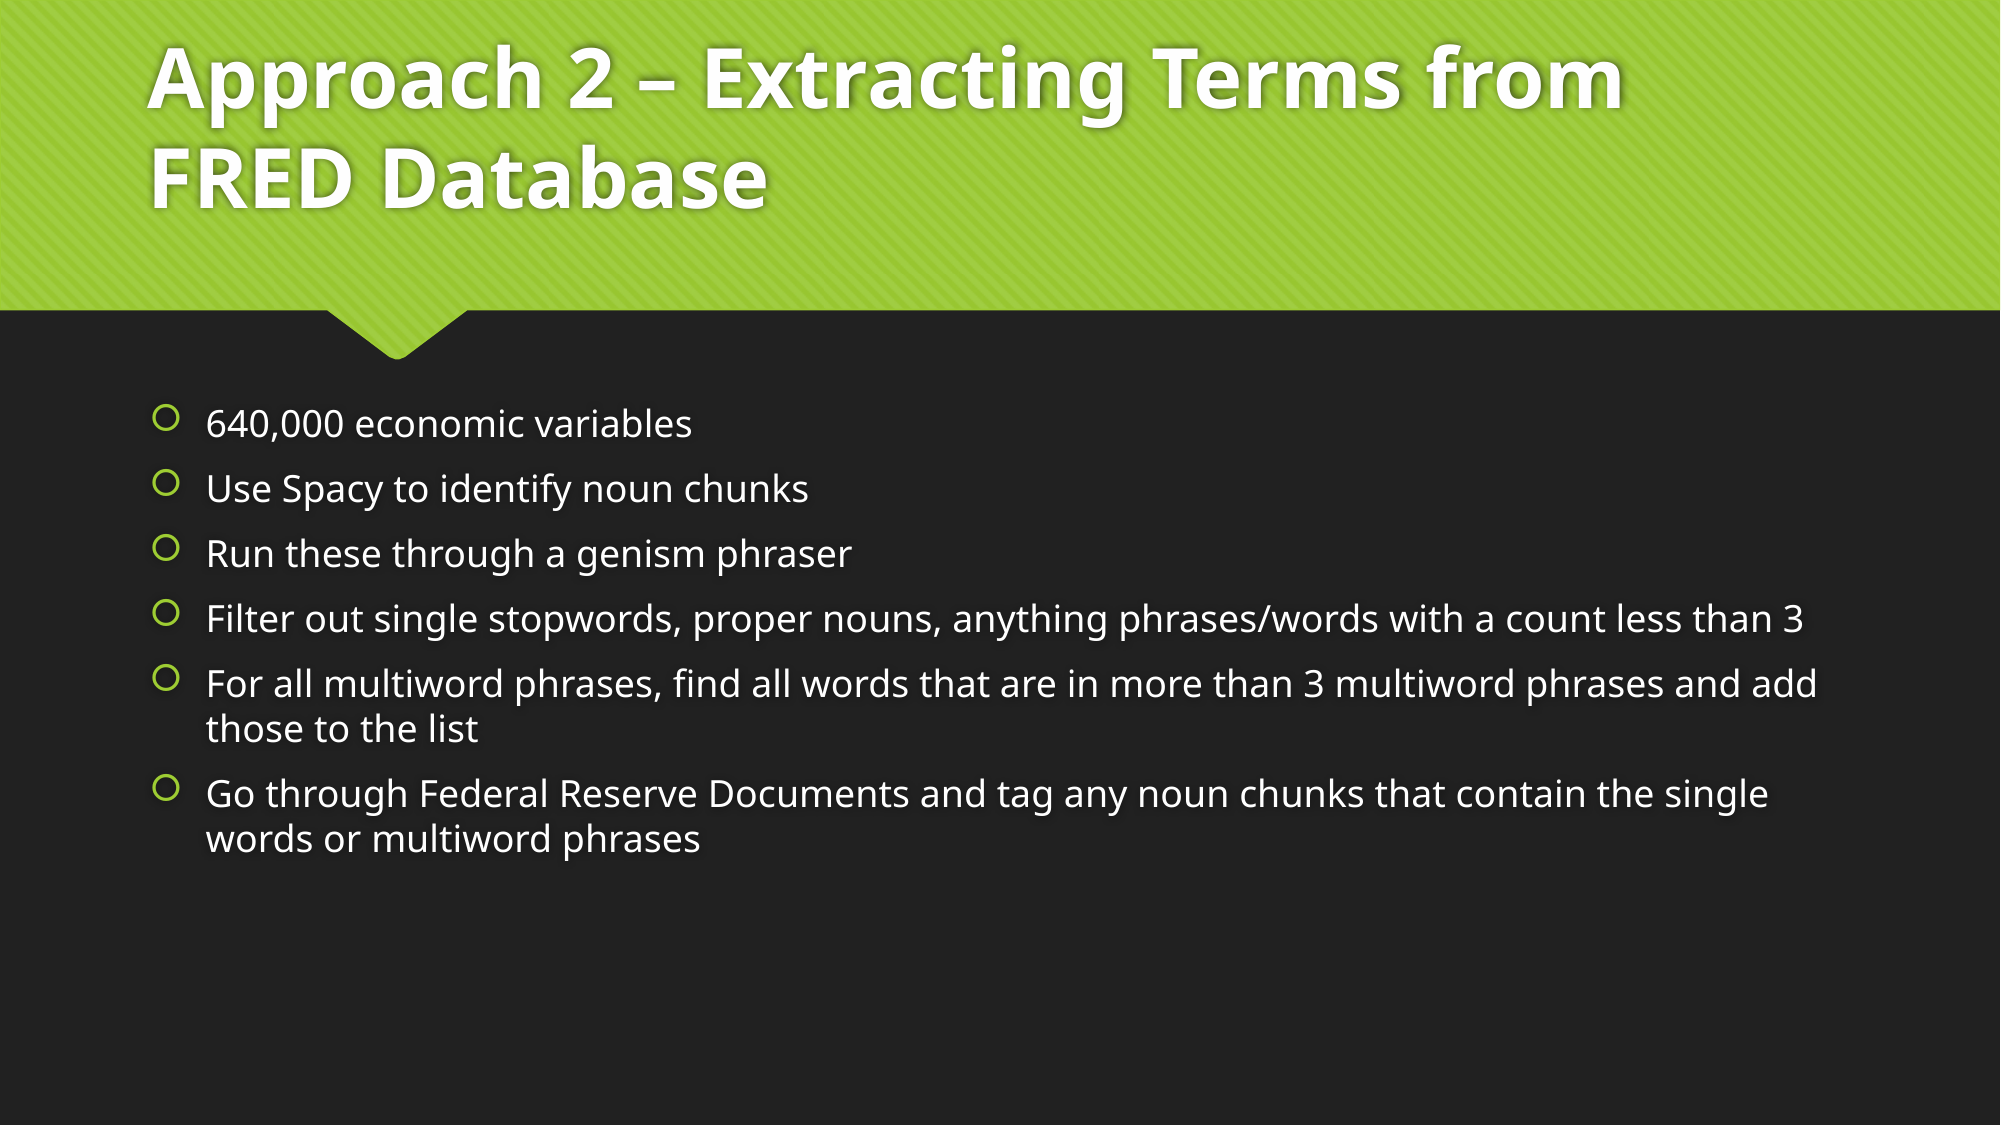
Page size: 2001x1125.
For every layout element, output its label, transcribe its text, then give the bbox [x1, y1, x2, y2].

title Approach 2 – Extracting Terms from FRED Database [132, 73, 1868, 233]
list 640,000 economic variables Use Spacy to identify noun chunks Run these through a genism phraser Filter out single stopwords, proper nouns, anything phrases/words with a count less than 3 For all multiword phrases, find all words that are in more than 3 multiword phrases and add those to the list Go through Federal Reserve Documents and tag any noun chunks that contain the single words or multiword phrases [134, 364, 1866, 962]
